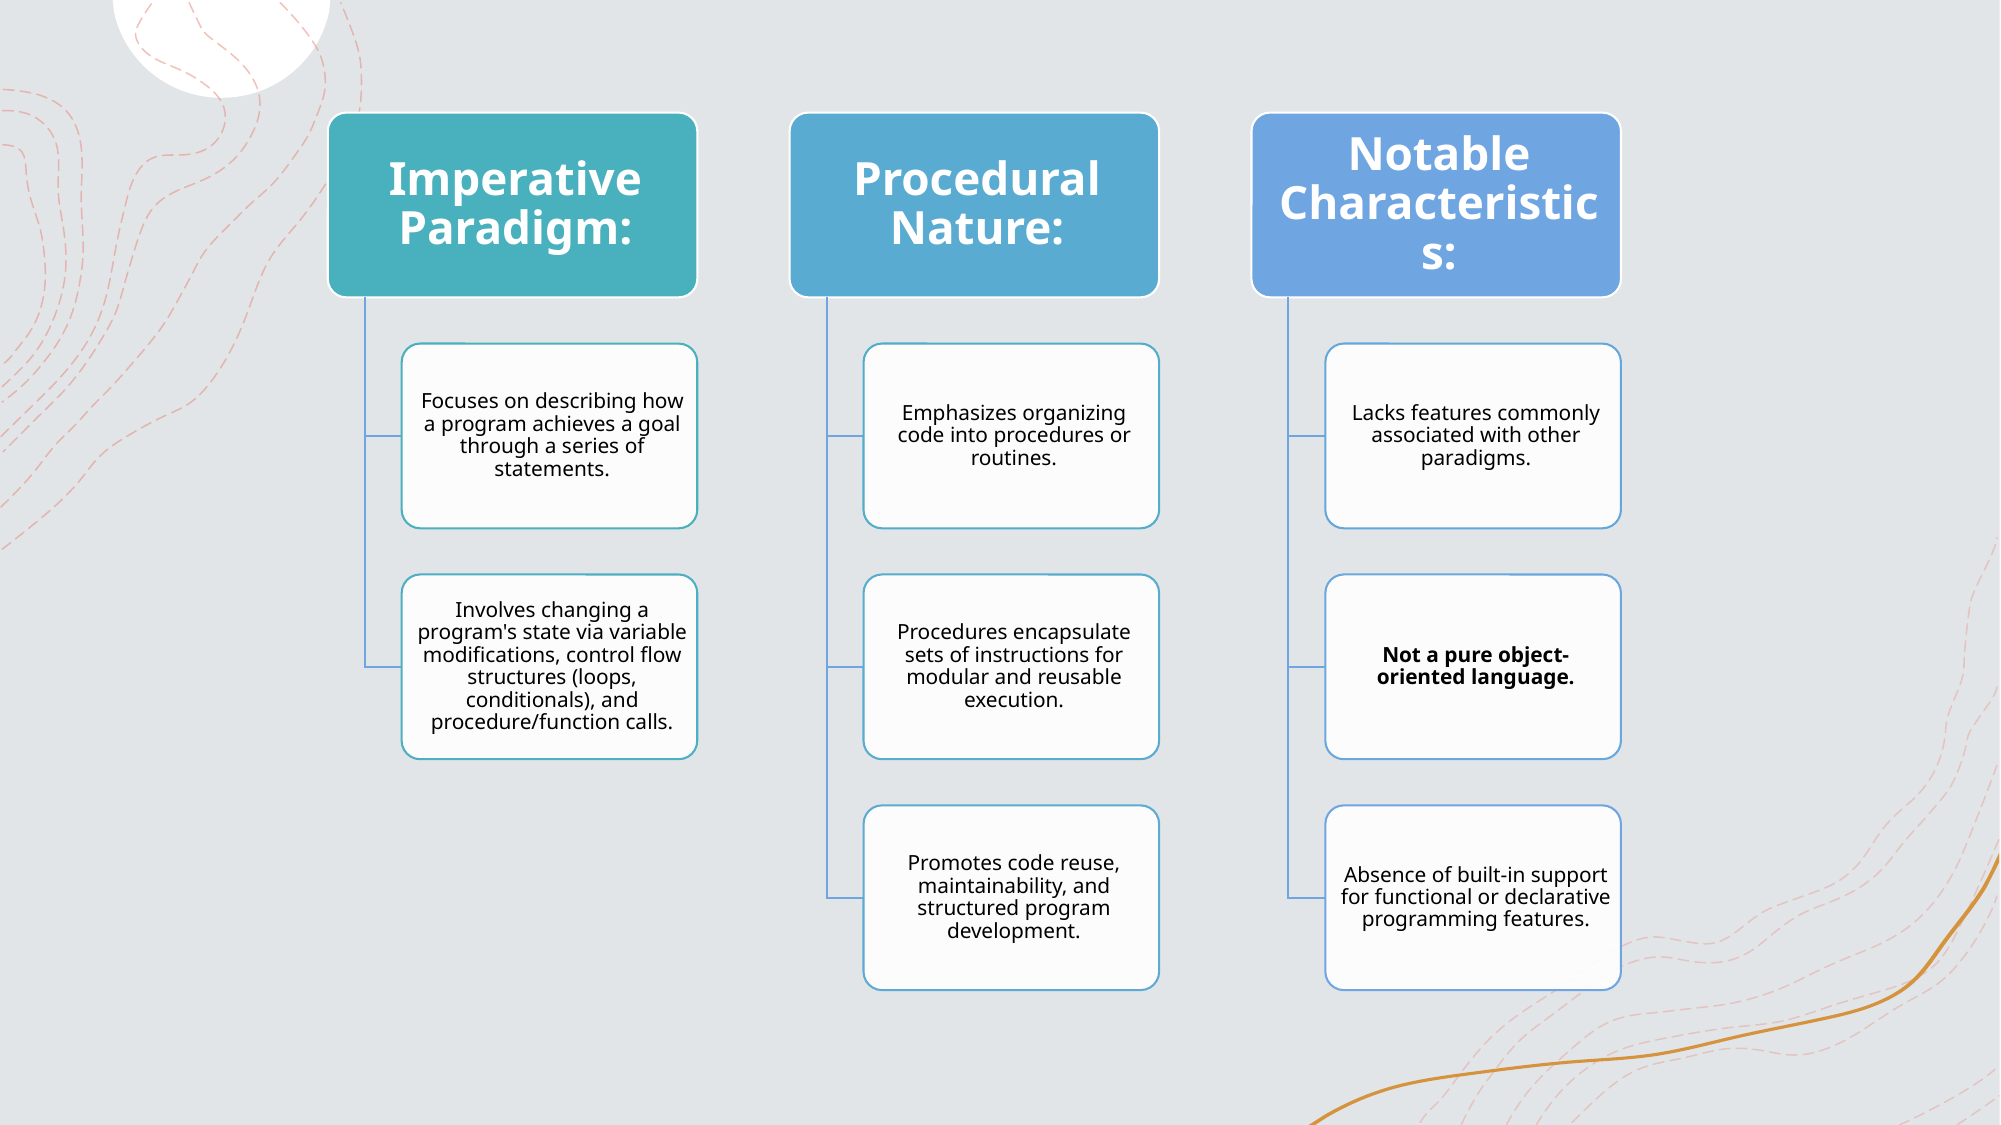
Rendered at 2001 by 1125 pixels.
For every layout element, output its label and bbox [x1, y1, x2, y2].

text_box [362, 0, 2000, 537]
text_box [0, 550, 1308, 1125]
text_box [0, 0, 362, 550]
text_box [312, 112, 1636, 991]
text_box [1308, 537, 2000, 1125]
